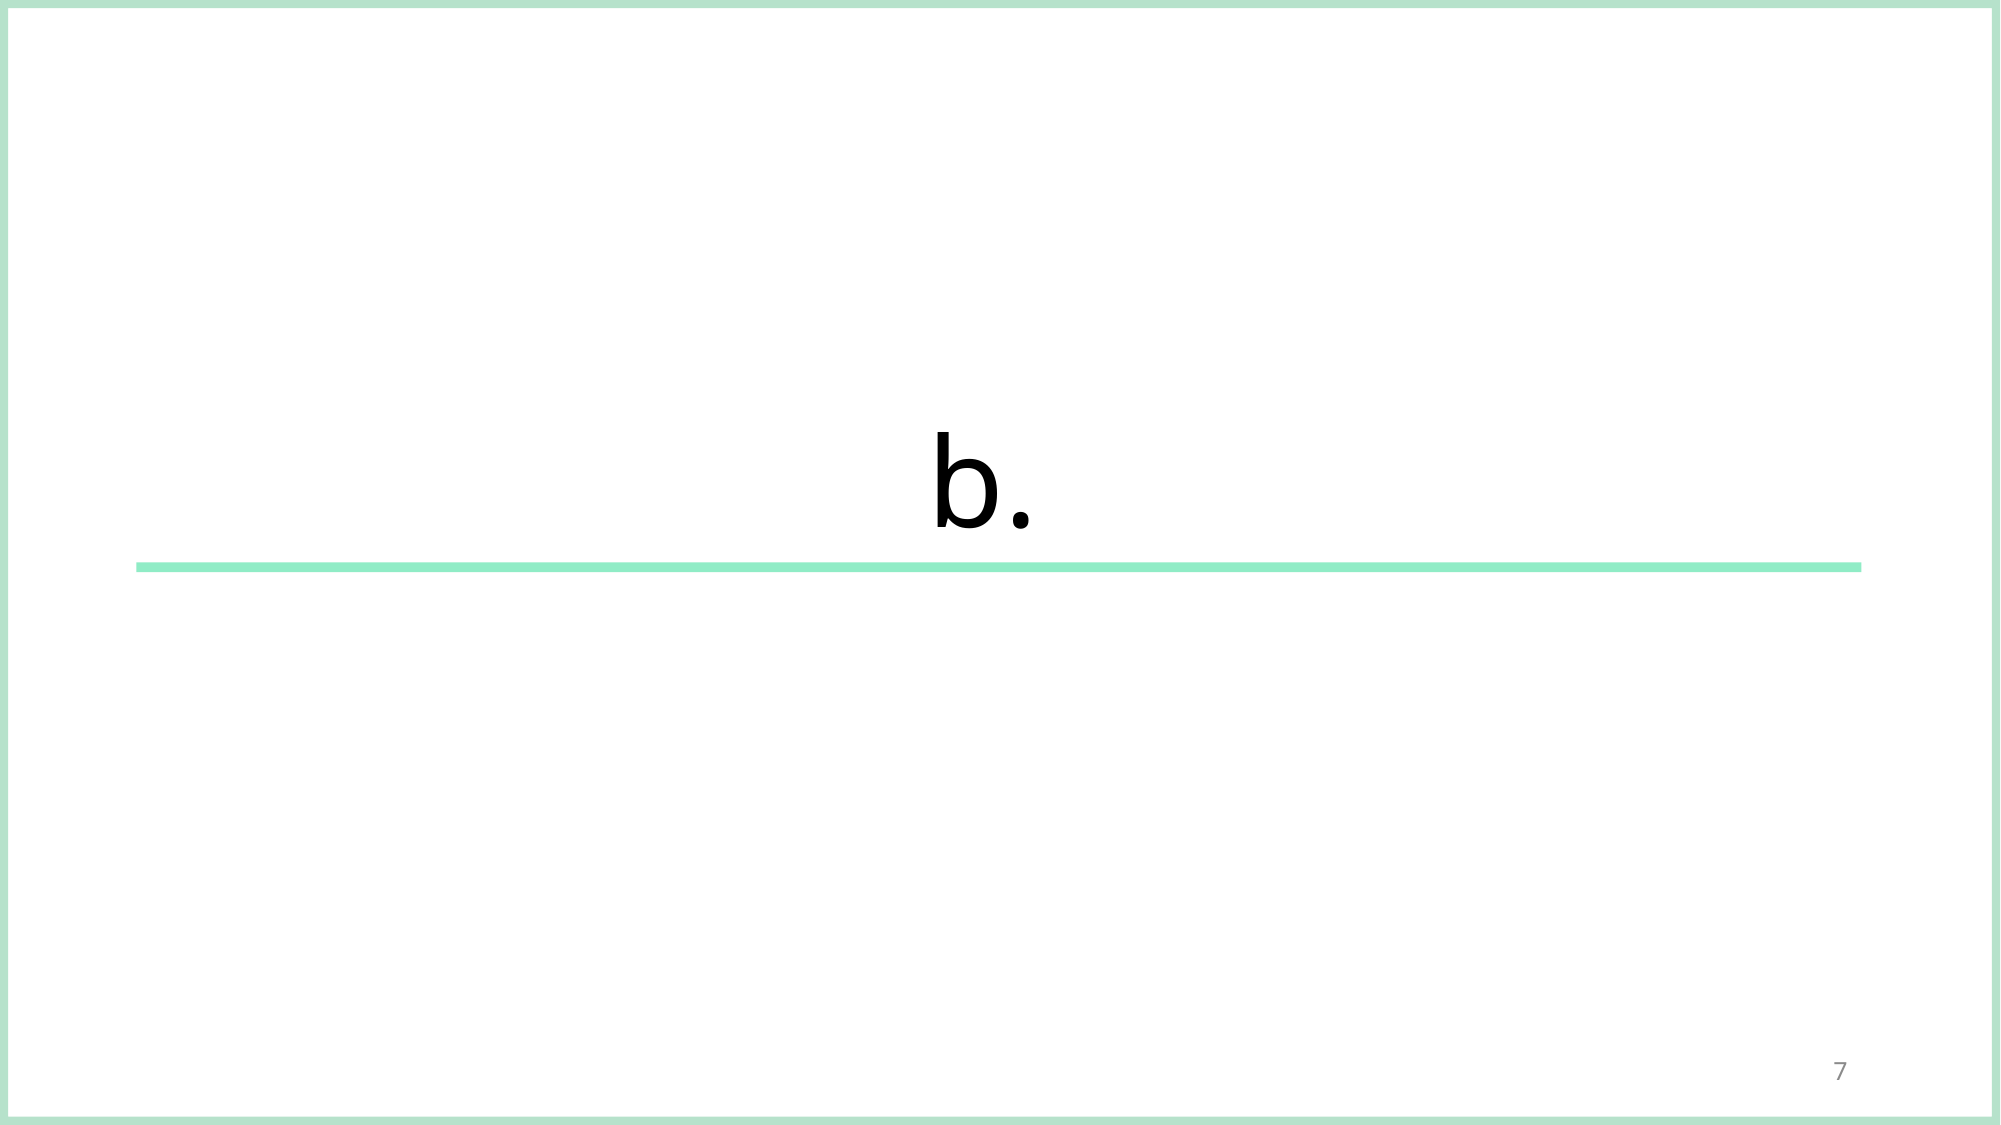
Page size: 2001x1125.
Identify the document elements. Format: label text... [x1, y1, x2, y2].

title b. [136, 94, 1862, 563]
slide_number 7 [1412, 1042, 1863, 1103]
